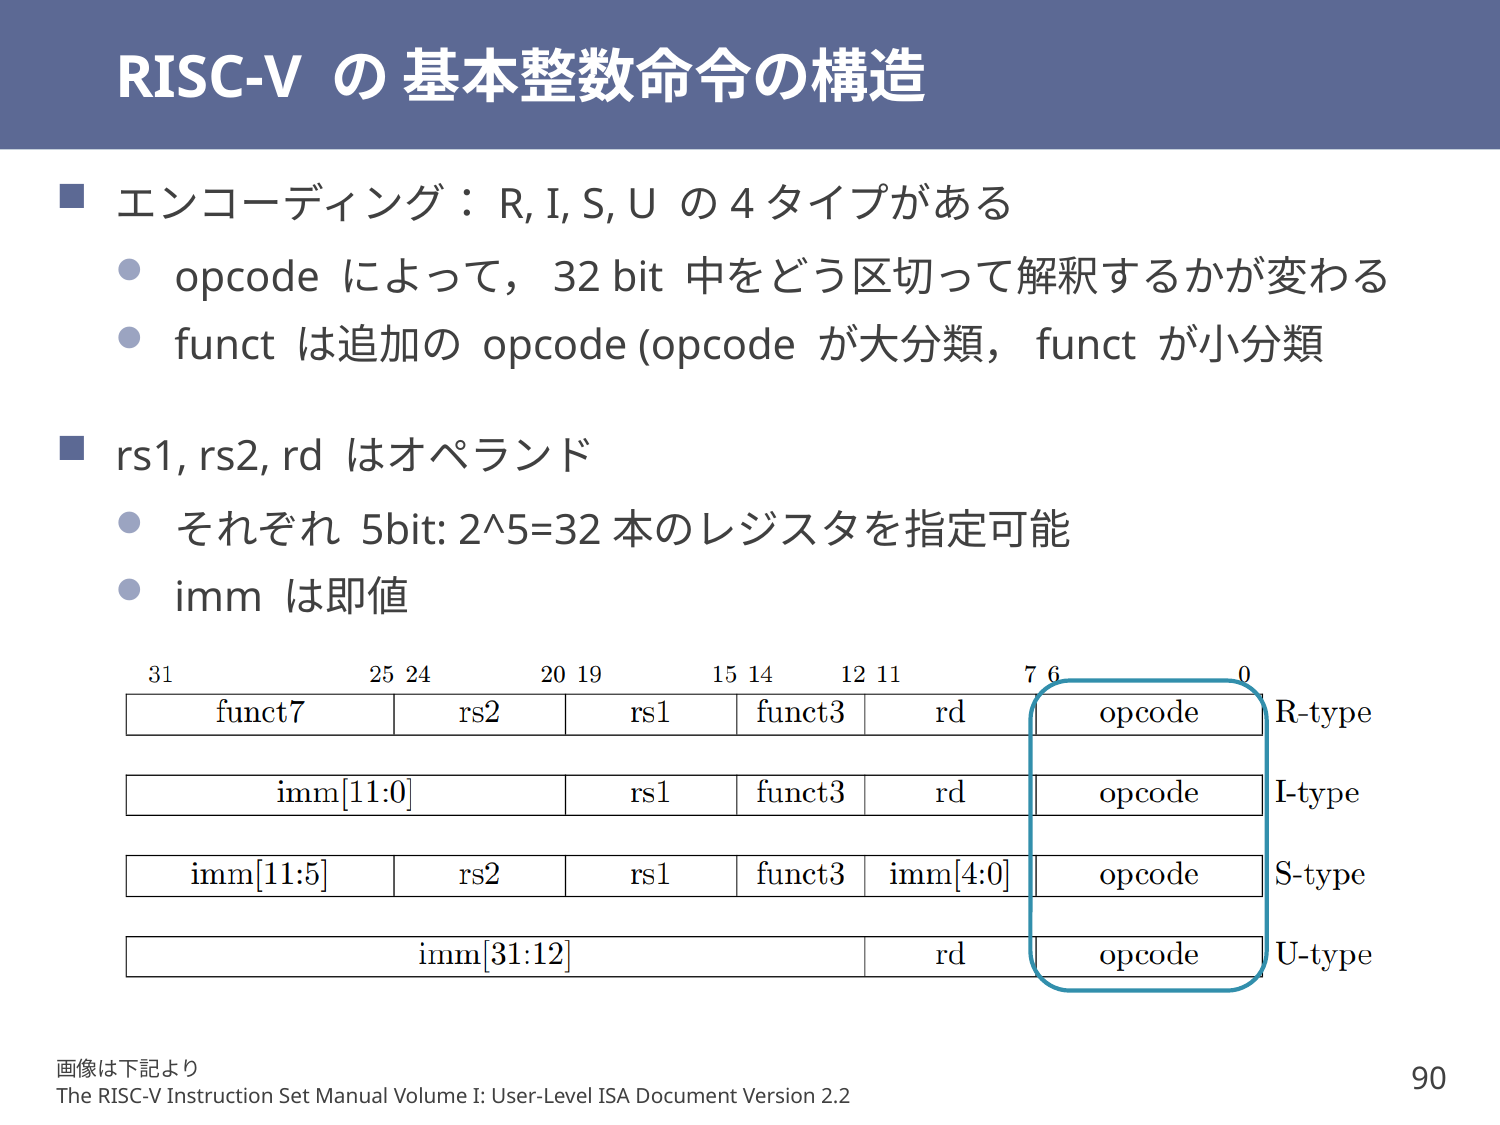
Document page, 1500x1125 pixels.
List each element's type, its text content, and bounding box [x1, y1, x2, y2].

text_box 画像は下記より The RISC-V Instruction Set Manual Volume I: User-Level ISA Document Version 2.2 [41, 1036, 1400, 1125]
picture [114, 650, 1383, 983]
title RISC-V の 基本整数命令の構造 [100, 0, 1500, 150]
list エンコーディング：R, I, S, U の4タイプがある opcode によって，32 bit 中をどう区切って解釈するかが変わる funct は追加の opcode (opcode が大分類，funct が小分類 rs1, rs2, rd はオペランド それぞれ 5bit: 2^5=32本のレジスタを指定可能 imm は即値 [41, 163, 1474, 371]
